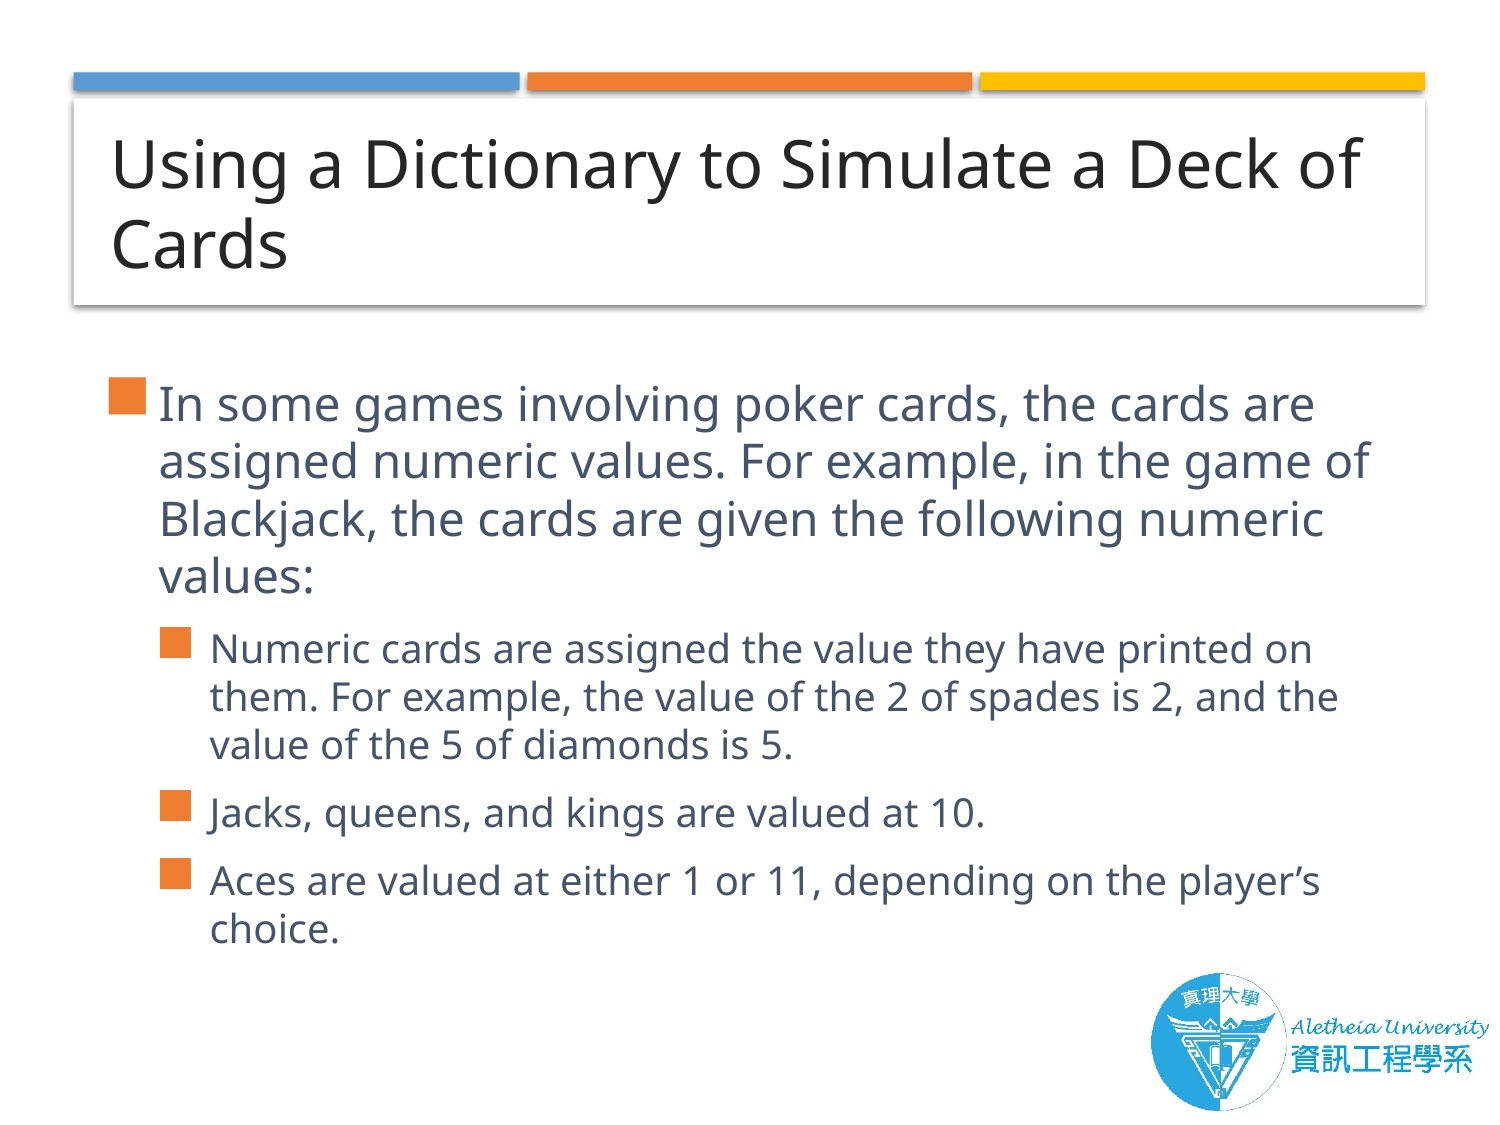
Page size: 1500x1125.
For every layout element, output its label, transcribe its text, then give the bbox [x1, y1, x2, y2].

list In some games involving poker cards, the cards are assigned numeric values. For example, in the game of Blackjack, the cards are given the following numeric values: Numeric cards are assigned the value they have printed on them. For example, the value of the 2 of spades is 2, and the value of the 5 of diamonds is 5. Jacks, queens, and kings are valued at 10. Aces are valued at either 1 or 11, depending on the player’s choice. [95, 365, 1406, 962]
title Using a Dictionary to Simulate a Deck of Cards [95, 112, 1406, 291]
picture [1151, 973, 1489, 1111]
